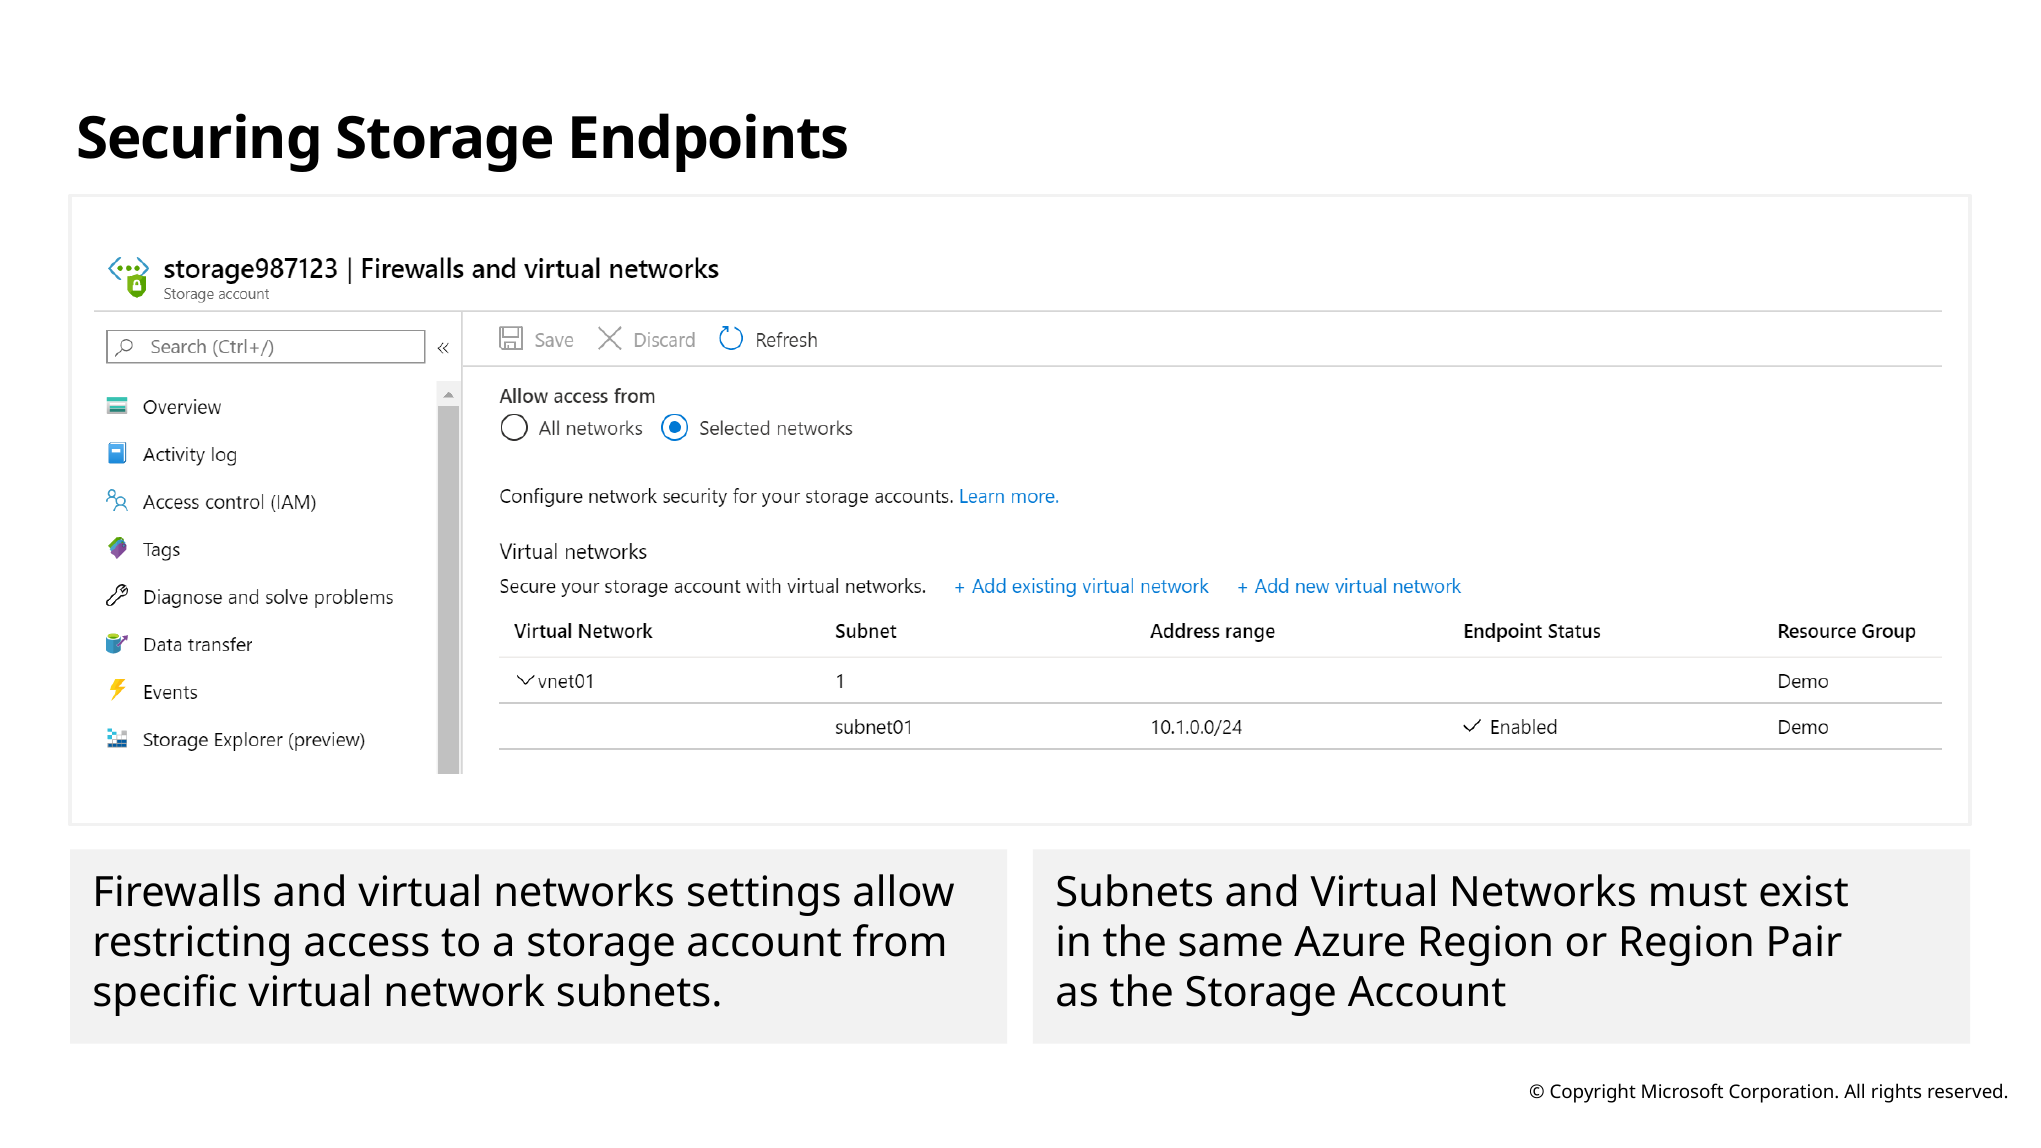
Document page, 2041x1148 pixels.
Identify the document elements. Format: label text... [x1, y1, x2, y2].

picture [93, 246, 1942, 775]
text_box [69, 195, 1971, 826]
title Securing Storage Endpoints [76, 103, 1969, 172]
text_box Subnets and Virtual Networks must exist in the same Azure Region or Region Pair as the Storage Account [1032, 849, 1971, 1044]
text_box Firewalls and virtual networks settings allow restricting access to a storage account from specific virtual network subnets. [70, 849, 1008, 1044]
